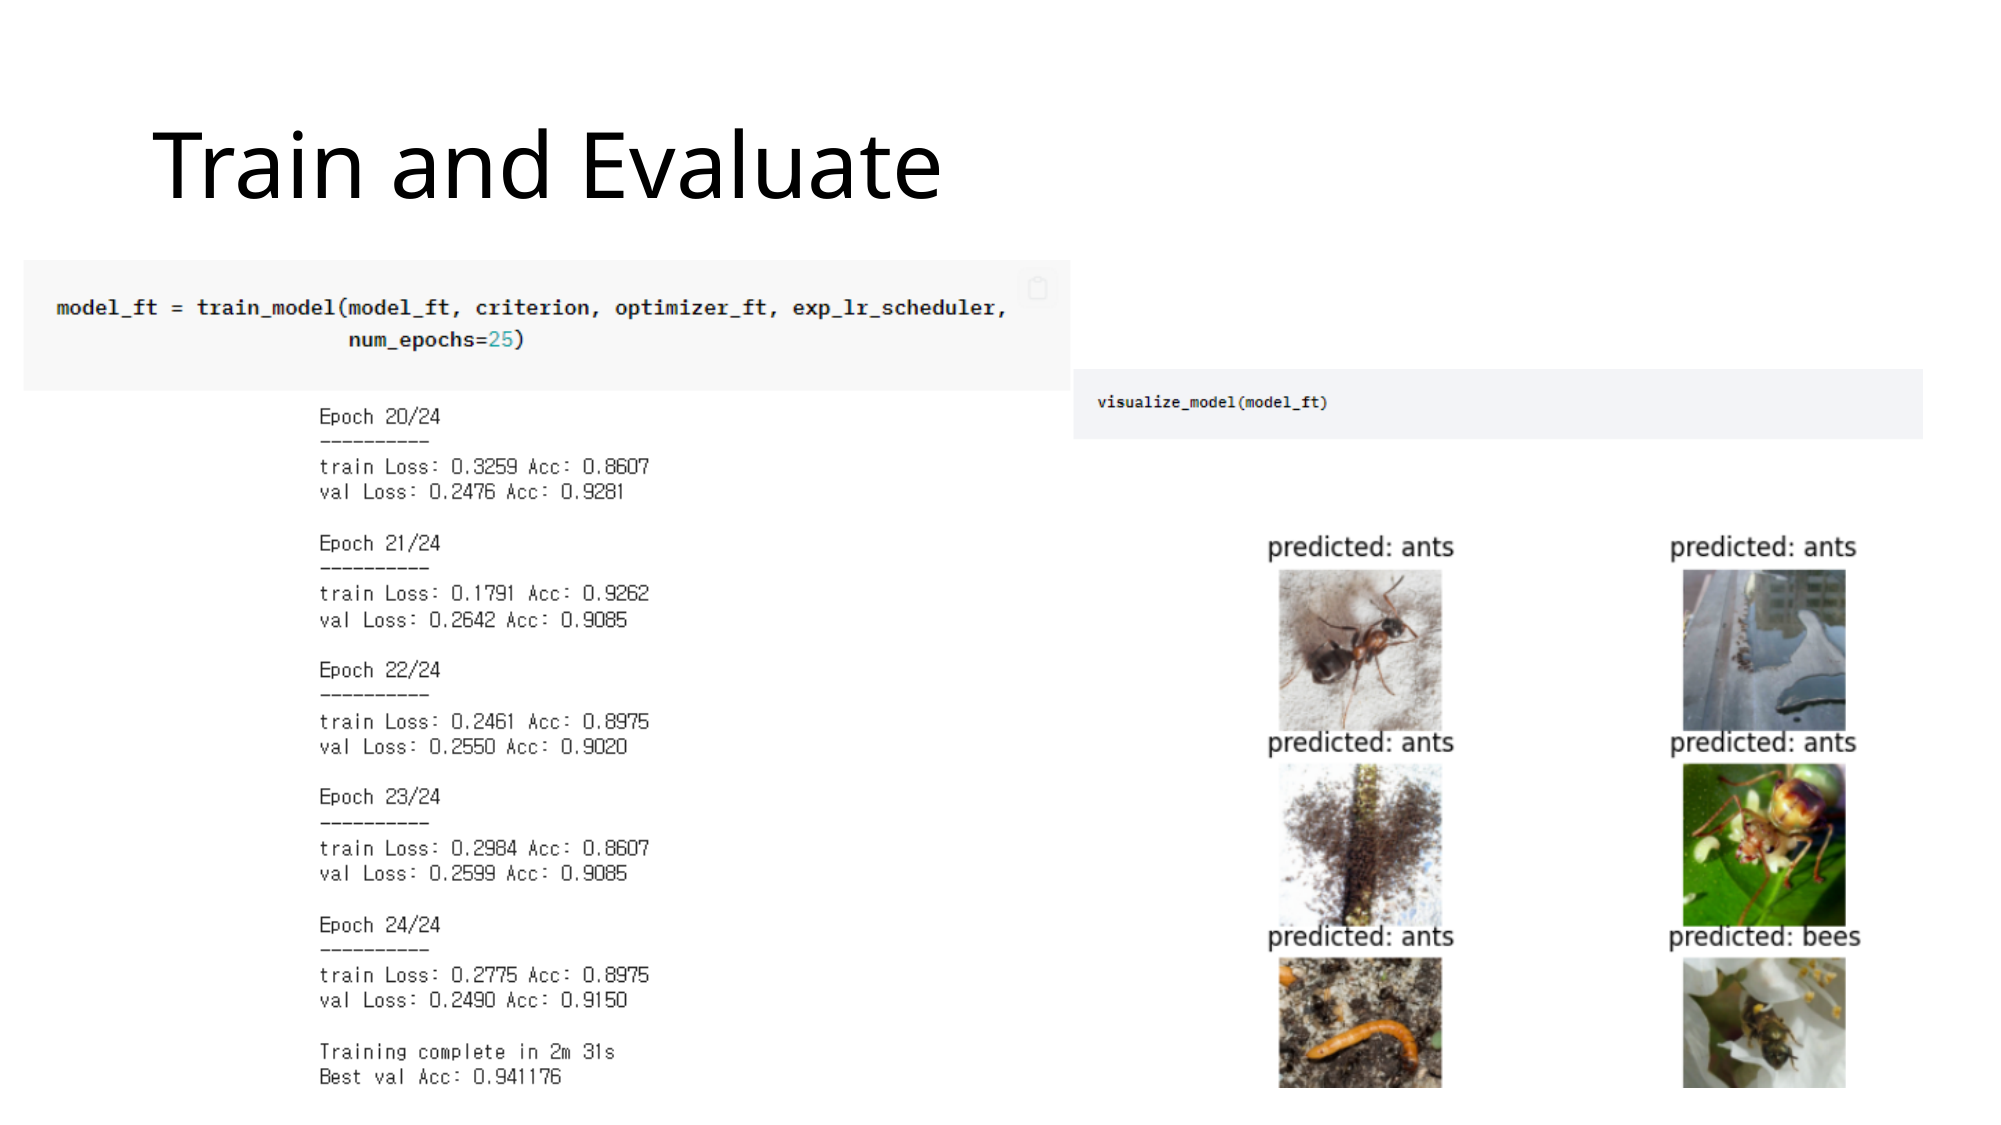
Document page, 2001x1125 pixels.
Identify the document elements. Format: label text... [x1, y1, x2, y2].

picture [285, 396, 719, 1103]
title Train and Evaluate [137, 59, 1863, 278]
picture [1071, 369, 1923, 1088]
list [18, 260, 1072, 397]
